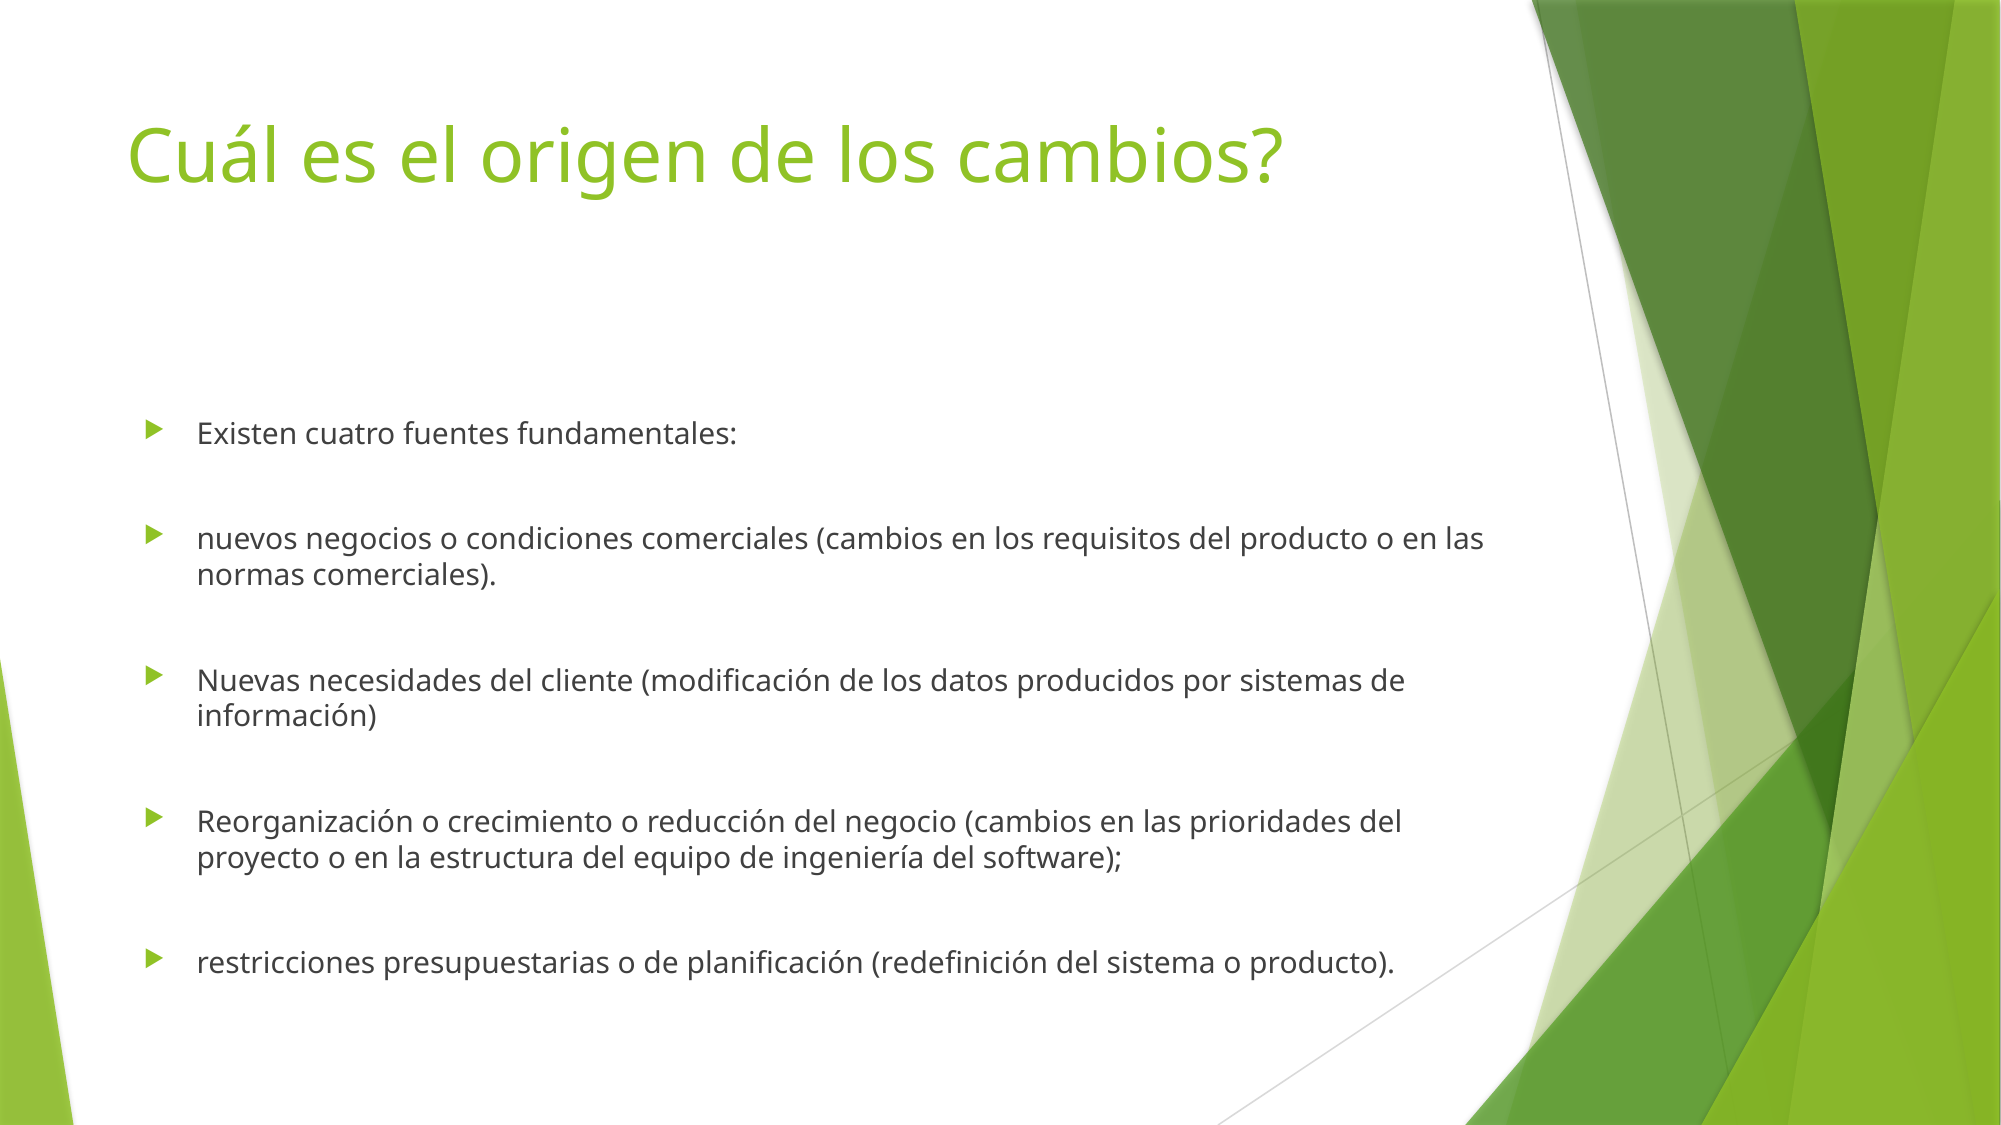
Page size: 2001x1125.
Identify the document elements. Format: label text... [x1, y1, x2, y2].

list Existen cuatro fuentes fundamentales: nuevos negocios o condiciones comerciales (cambios en los requisitos del producto o en las normas comerciales). Nuevas necesidades del cliente (modificación de los datos producidos por sistemas de información) Reorganización o crecimiento o reducción del negocio (cambios en las prioridades del proyecto o en la estructura del equipo de ingeniería del software); restricciones presupuestarias o de planificación (redefinición del sistema o producto). [111, 354, 1522, 992]
title Cuál es el origen de los cambios? [111, 99, 1522, 317]
